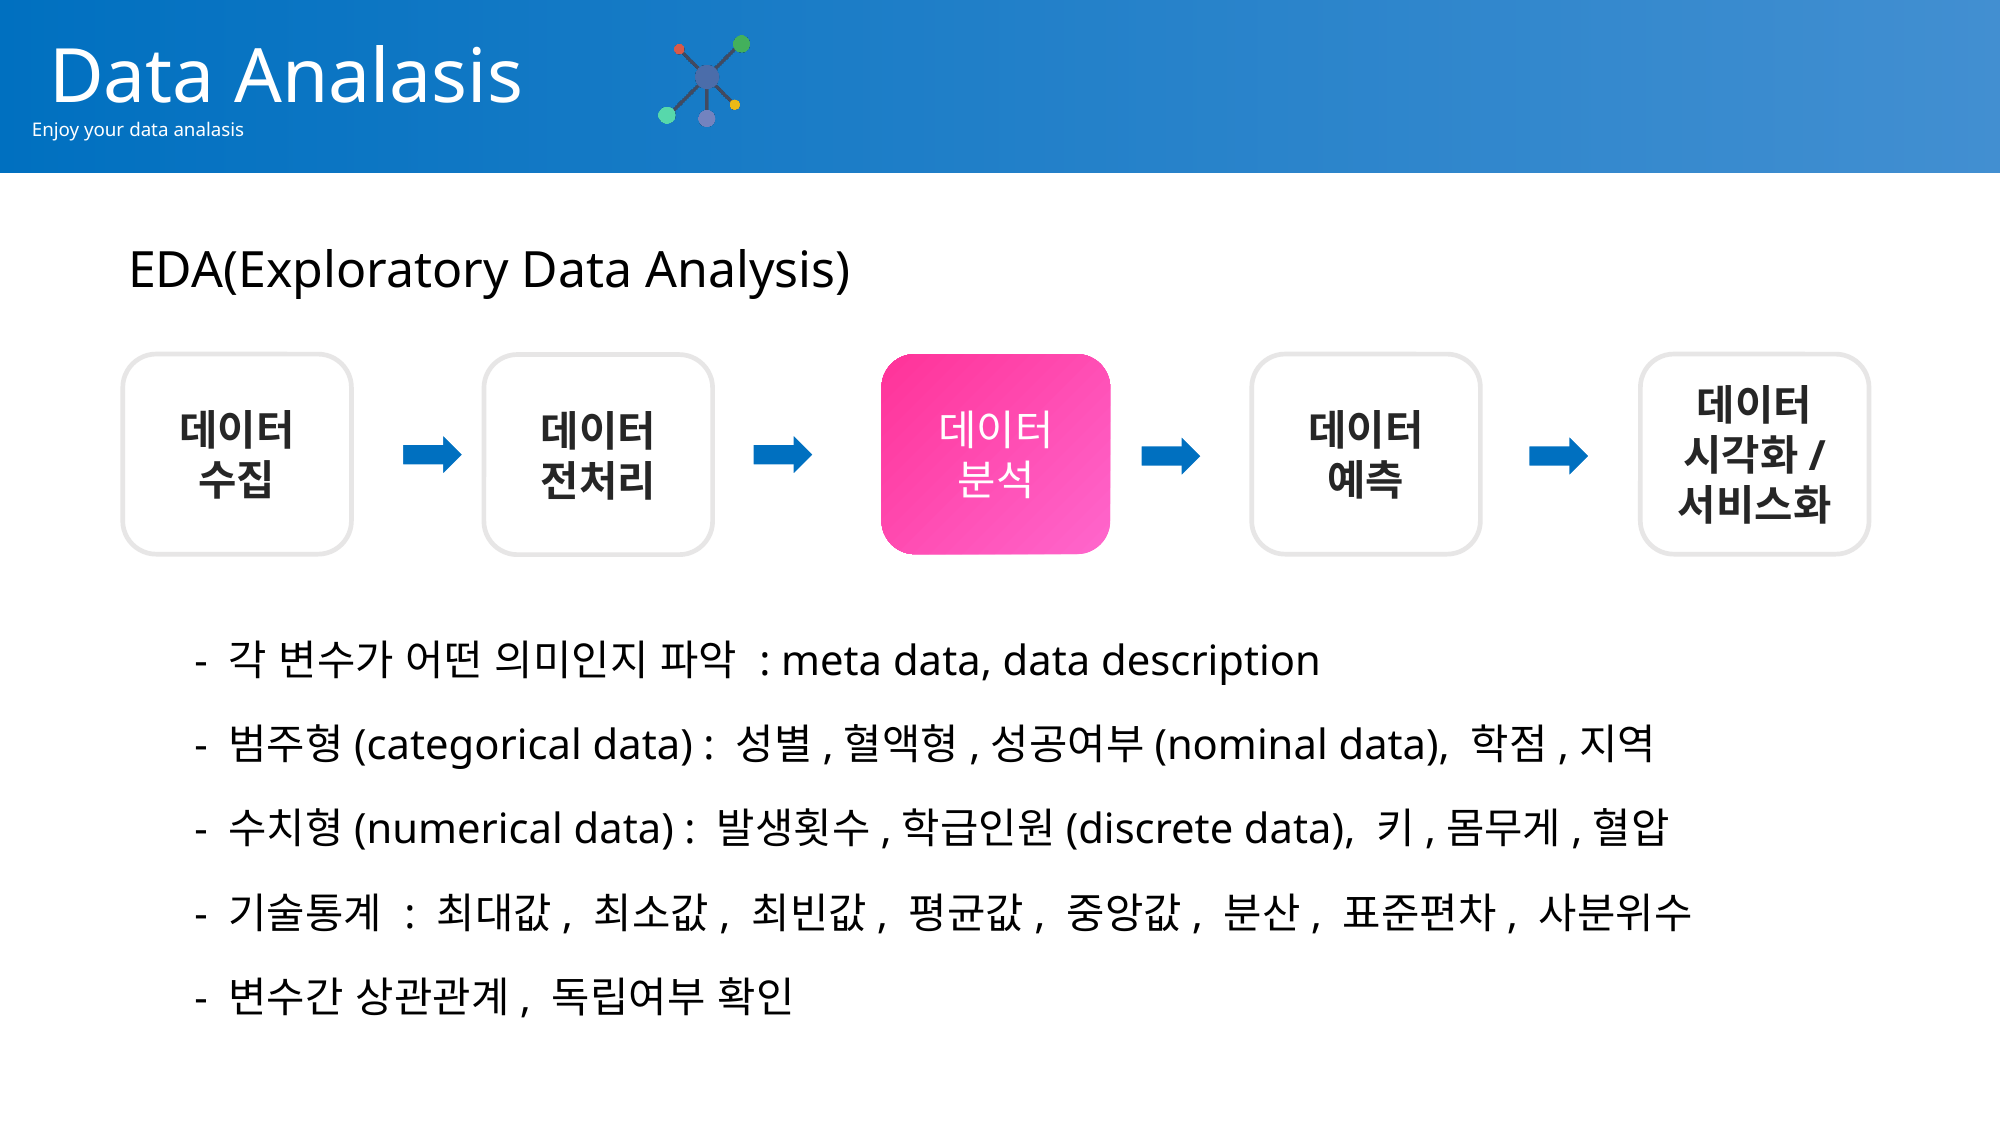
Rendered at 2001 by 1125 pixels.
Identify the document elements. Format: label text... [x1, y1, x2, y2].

text_box 데이터 수집 [121, 353, 353, 556]
text_box Data Analasis Enjoy your data analasis [0, 0, 2000, 173]
text_box - 각 변수가 어떤 의미인지 파악 : meta data, data description - 범주형(categorical data) : 성별,혈액형,성공여부(nominal data), 학점,지역 - 수치형(numerical data) : 발생횟수,학급인원(discrete data), 키,몸무게,혈압 - 기술통계 : 최대값, 최소값, 최빈값, 평균값, 중앙값, 분산, 표준편차, 사분위수 - 변수간 상관관계, 독립여부 확인 [183, 602, 1870, 916]
text_box EDA(Exploratory Data Analysis) [113, 230, 1307, 305]
picture [658, 35, 750, 127]
text_box [1139, 432, 1204, 480]
text_box 데이터 전처리 [482, 353, 714, 556]
text_box [401, 430, 465, 479]
text_box 데이터 시각화/ 서비스화 [1639, 353, 1871, 556]
text_box 데이터 예측 [1250, 353, 1482, 556]
text_box 데이터 분석 [880, 353, 1112, 556]
text_box [751, 430, 816, 479]
text_box [1527, 432, 1592, 480]
